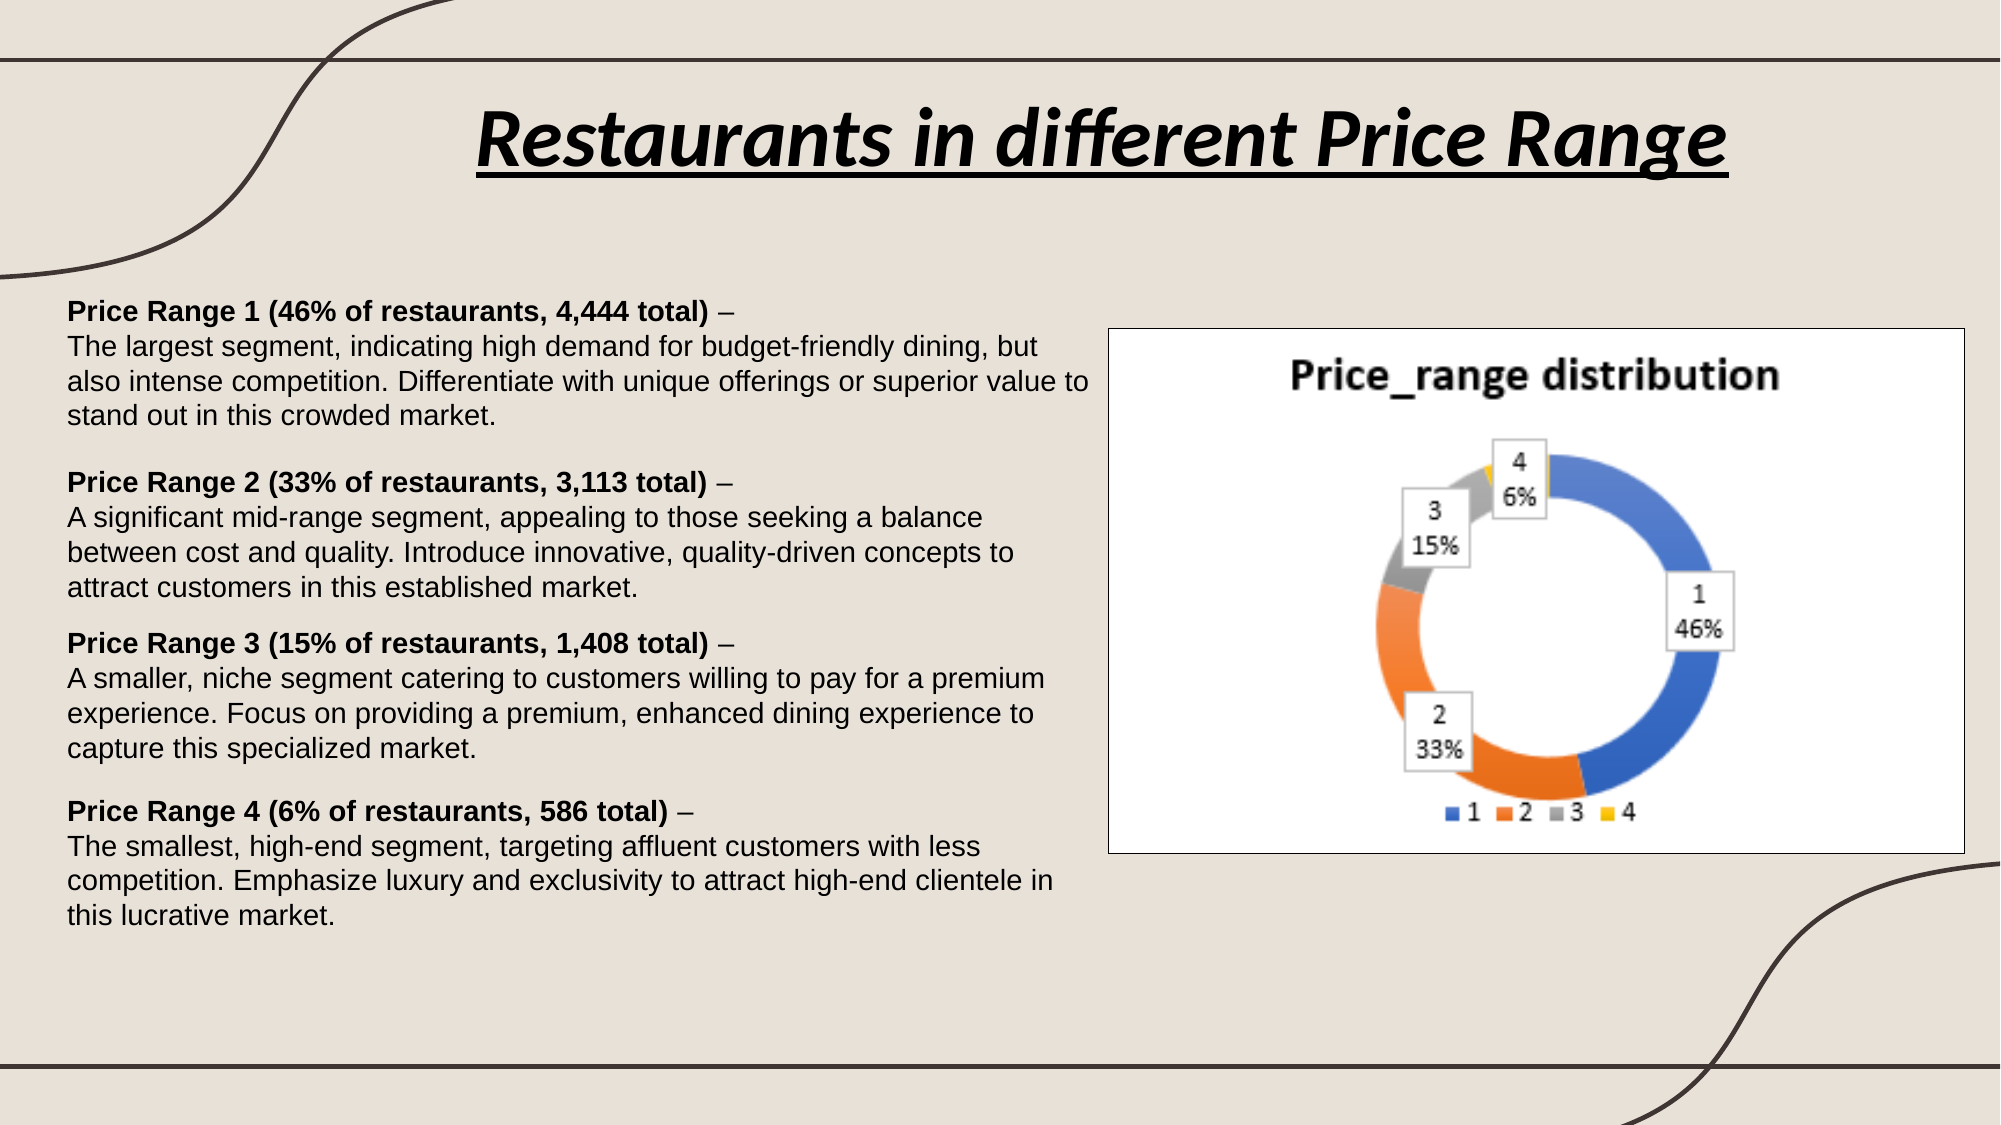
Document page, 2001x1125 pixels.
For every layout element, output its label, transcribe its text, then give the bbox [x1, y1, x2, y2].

text_box Price Range 2 (33% of restaurants, 3,113 total) – A significant mid-range segment, appealing to those seeking a balance between cost and quality. Introduce innovative, quality-driven concepts to attract customers in this established market. [52, 456, 1103, 611]
text_box Price Range 1 (46% of restaurants, 4,444 total) – The largest segment, indicating high demand for budget-friendly dining, but also intense competition. Differentiate with unique offerings or superior value to stand out in this crowded market. [52, 284, 1109, 440]
picture [1108, 328, 1965, 854]
text_box Price Range 3 (15% of restaurants, 1,408 total) – A smaller, niche segment catering to customers willing to pay for a premium experience. Focus on providing a premium, enhanced dining experience to capture this specialized market. [52, 617, 1103, 773]
title Restaurants in different Price Range [454, 64, 1750, 199]
text_box Price Range 4 (6% of restaurants, 586 total) – The smallest, high-end segment, targeting affluent customers with less competition. Emphasize luxury and exclusivity to attract high-end clientele in this lucrative market. [52, 784, 1109, 939]
